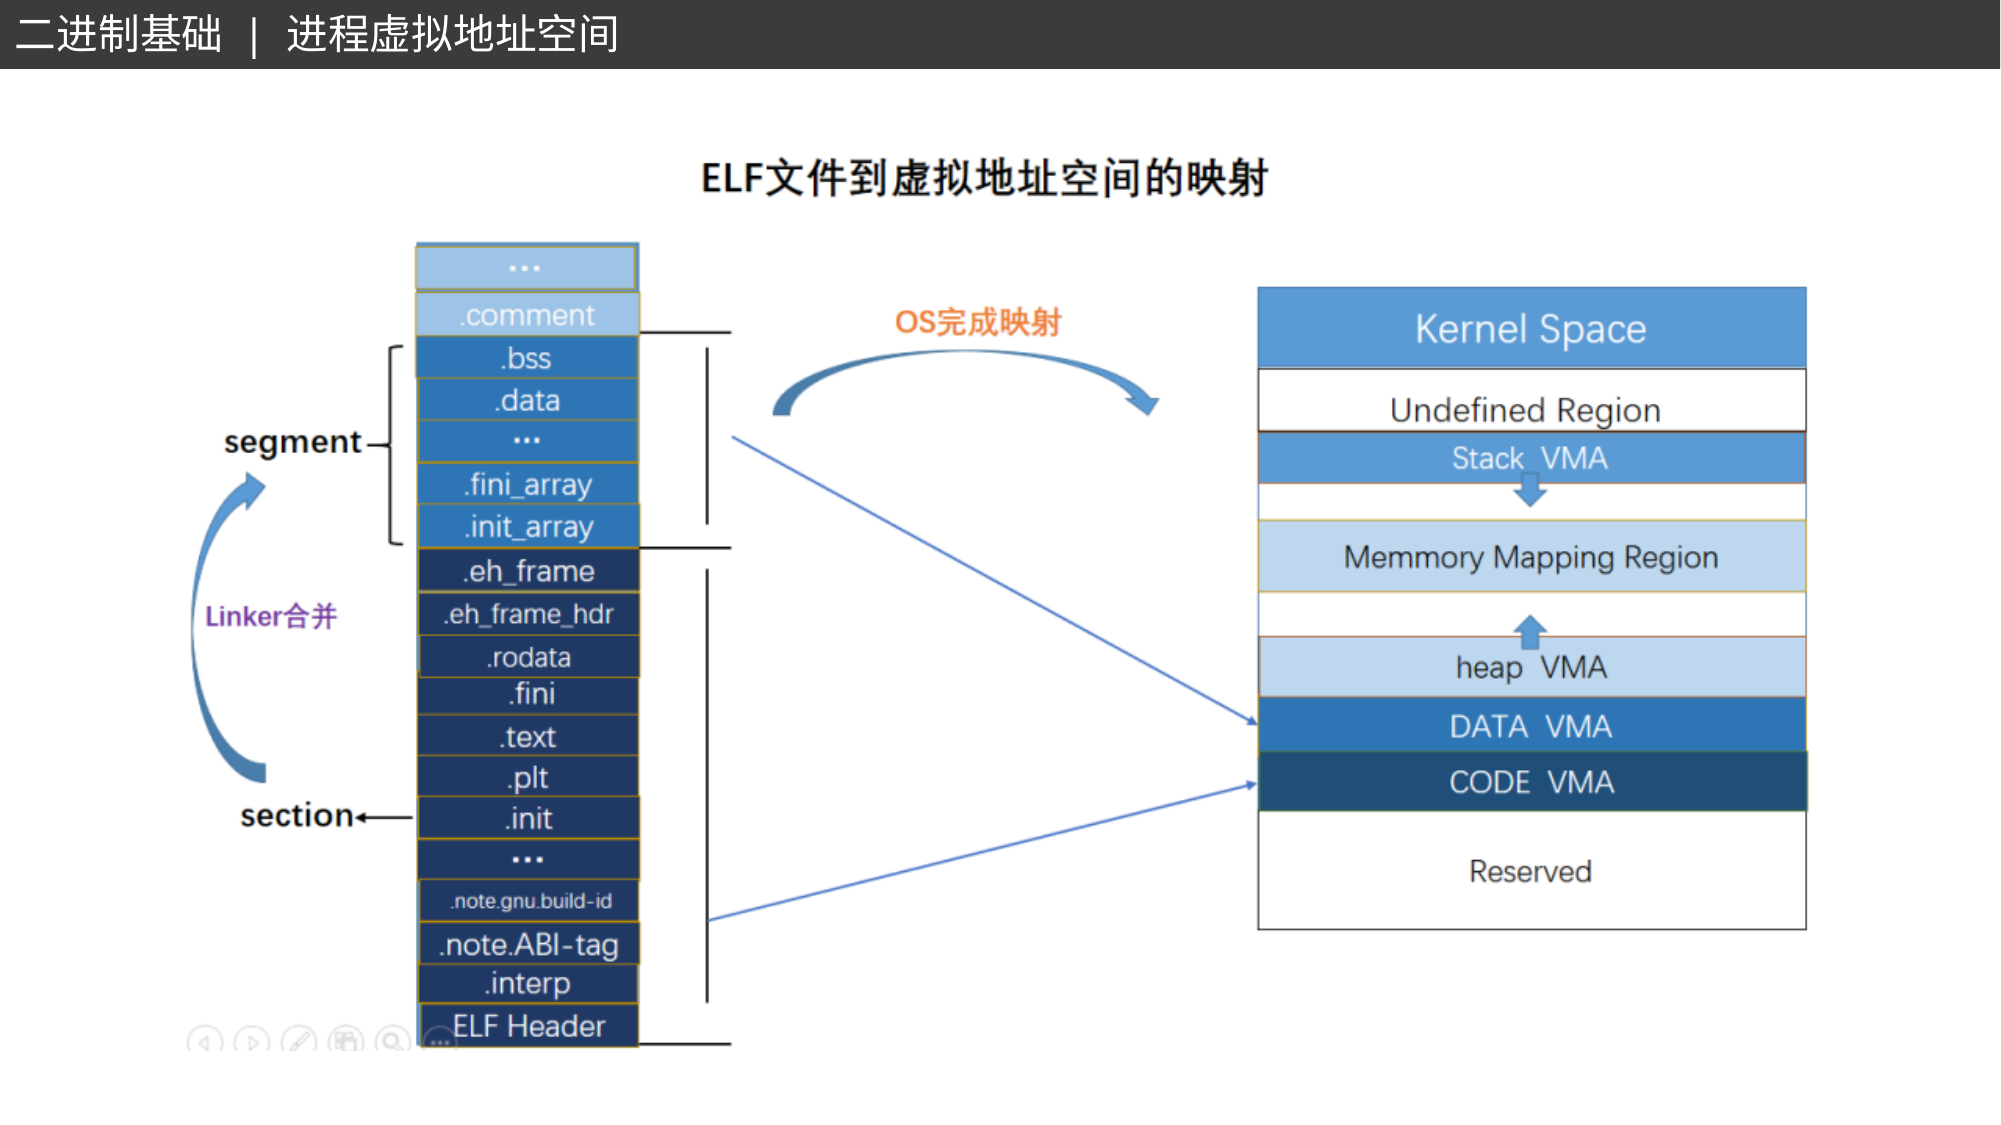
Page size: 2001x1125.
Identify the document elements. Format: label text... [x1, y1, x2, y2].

picture [185, 154, 1815, 1051]
text_box 二进制基础 | 进程虚拟地址空间 [0, 0, 925, 65]
